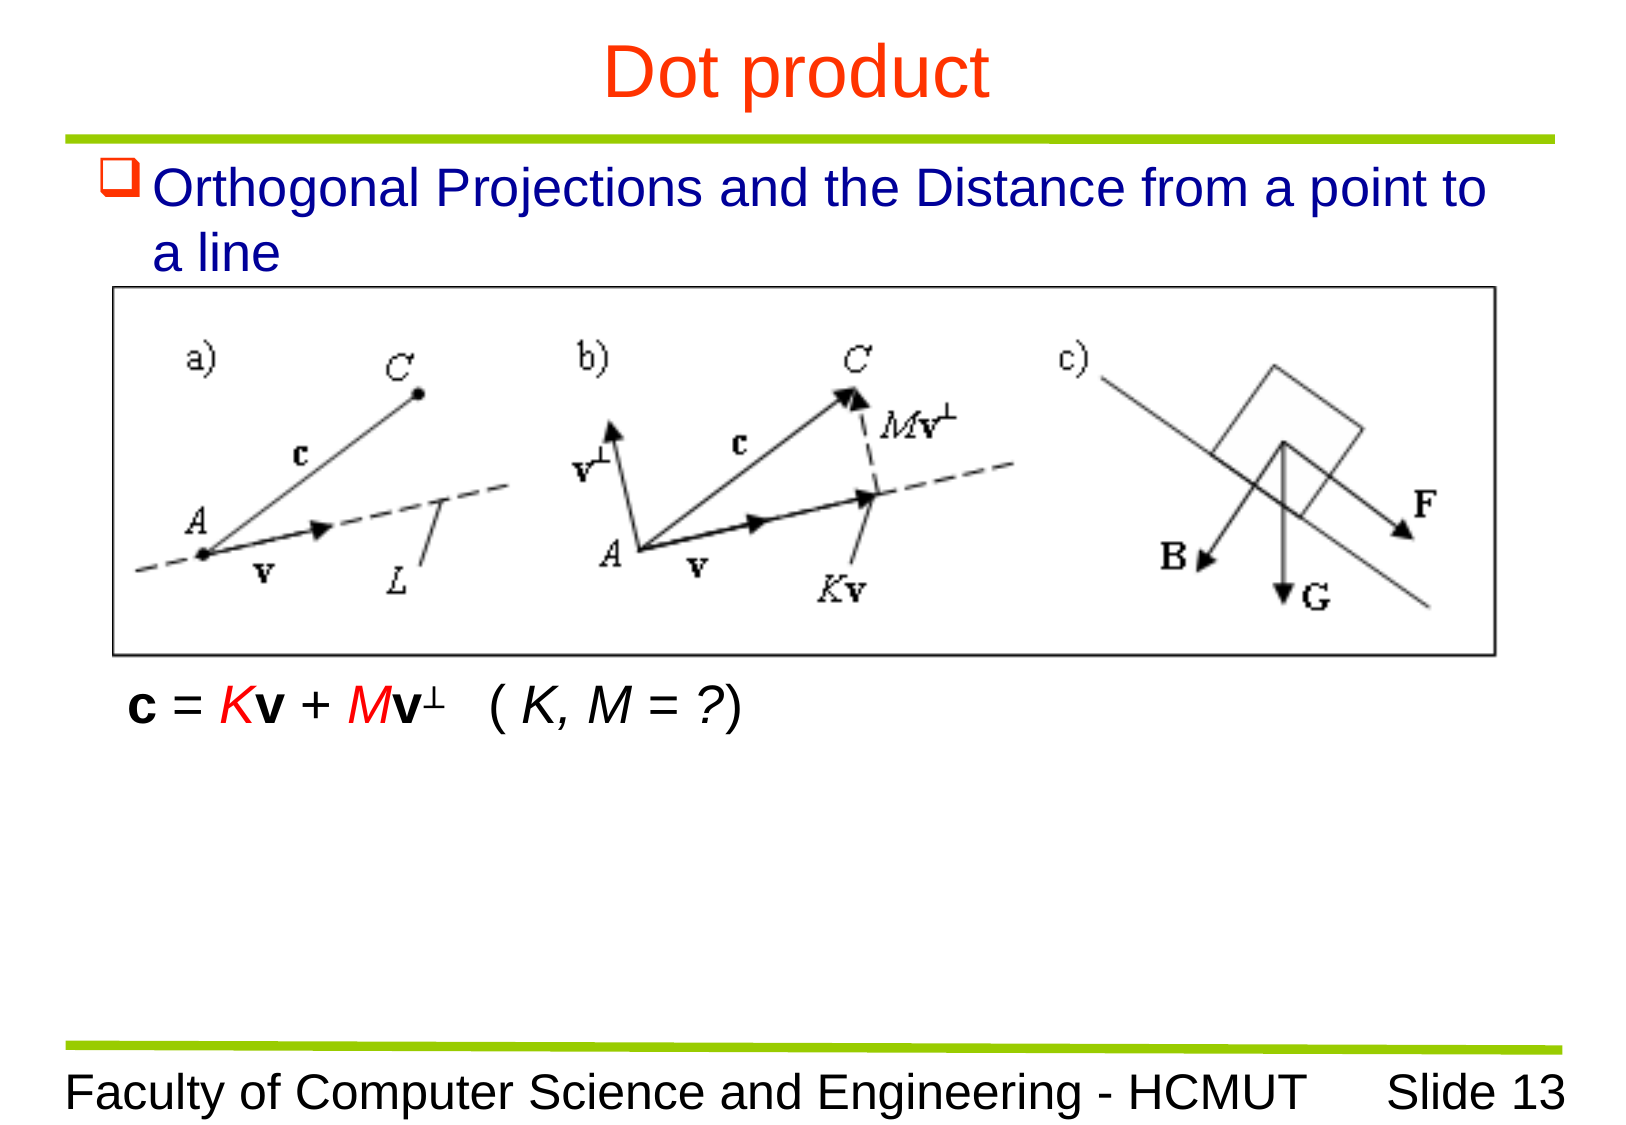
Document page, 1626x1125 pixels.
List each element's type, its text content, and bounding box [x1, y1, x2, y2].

title Dot product [50, 15, 1544, 121]
text_box c = Kv + Mv ( K, M = ?) [112, 670, 1225, 835]
list Orthogonal Projections and the Distance from a point to a line [81, 144, 1544, 313]
picture [112, 285, 1501, 663]
